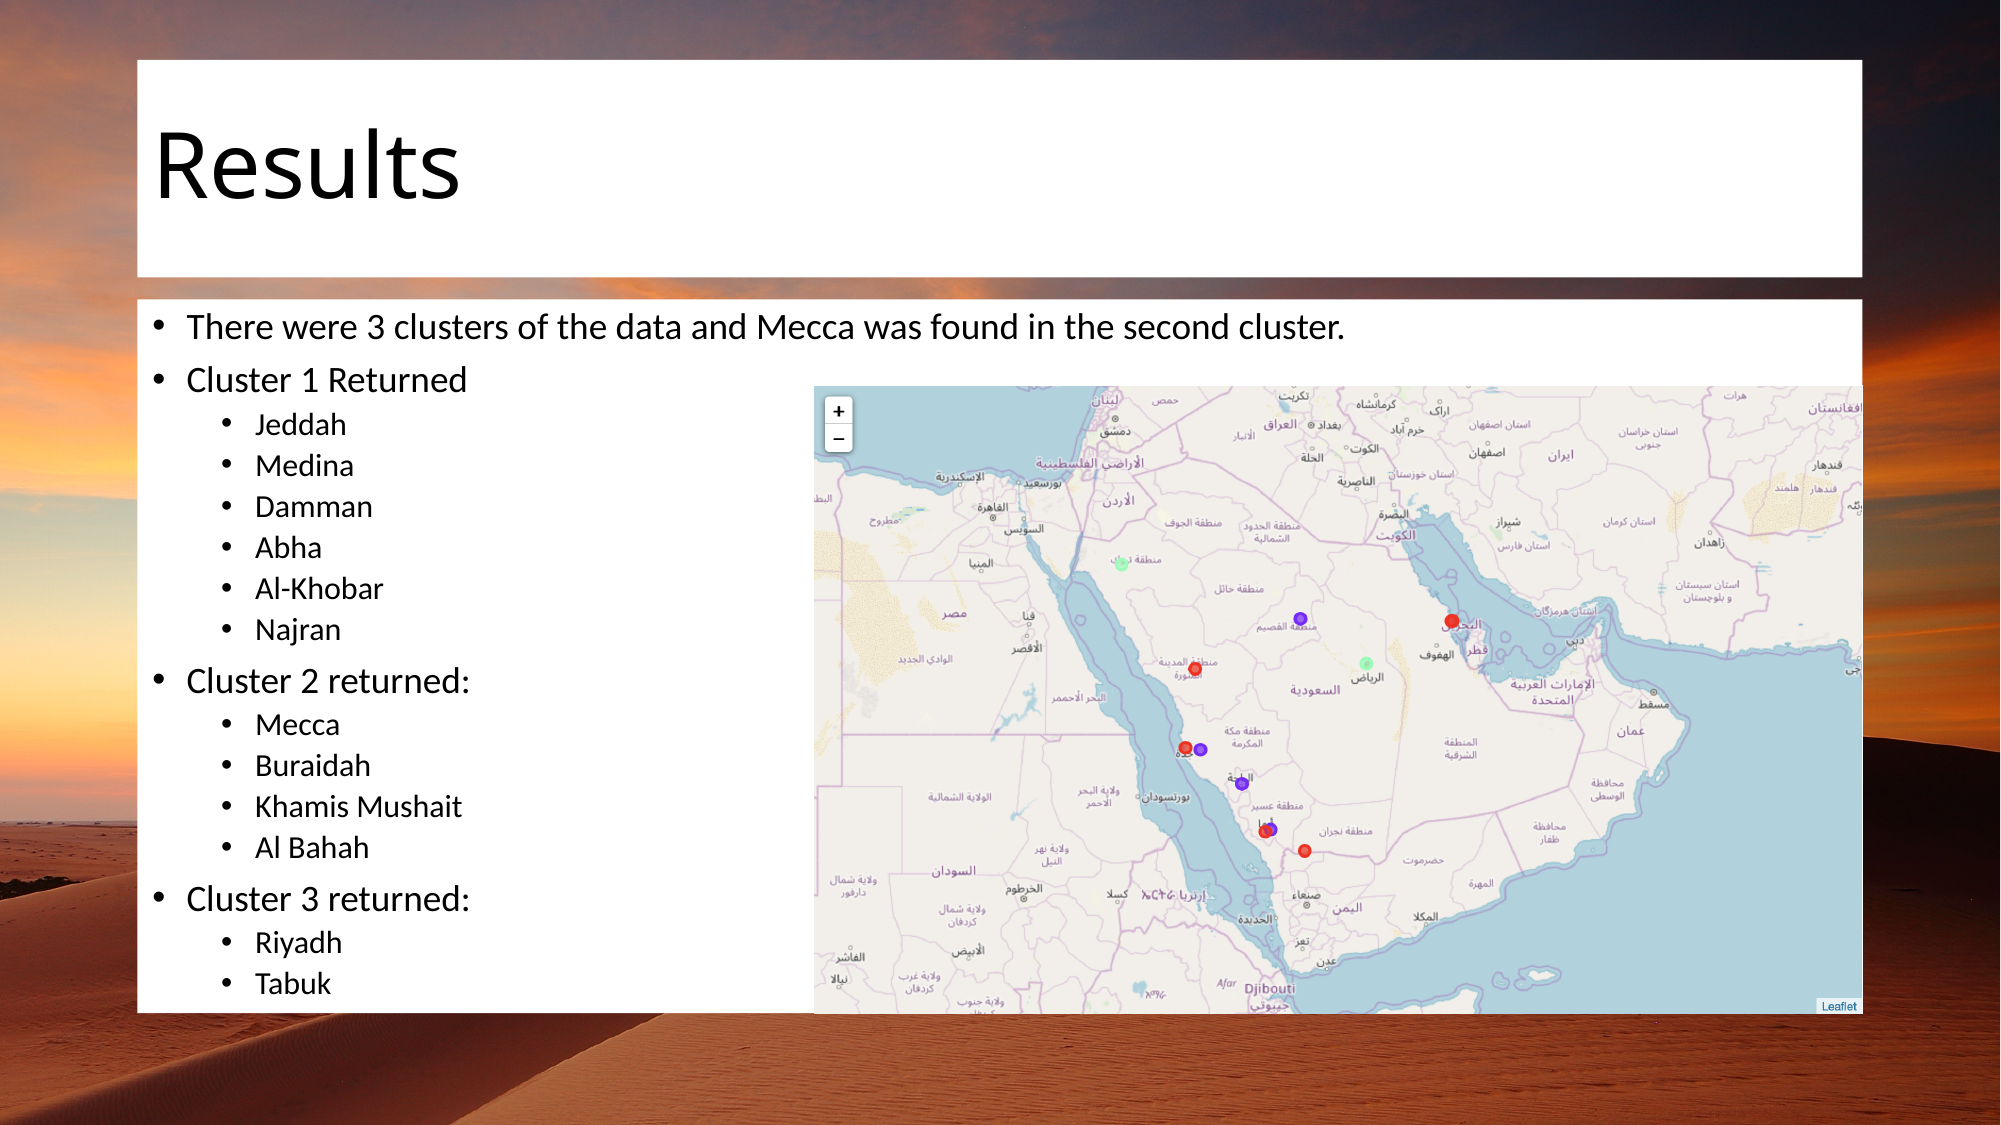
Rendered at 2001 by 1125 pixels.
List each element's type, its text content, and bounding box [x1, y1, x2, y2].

title Results [137, 59, 1863, 278]
picture [0, 0, 2001, 1125]
list There were 3 clusters of the data and Mecca was found in the second cluster. Cluster 1 Returned Jeddah Medina Damman Abha Al-Khobar Najran Cluster 2 returned: Mecca Buraidah Khamis Mushait Al Bahah Cluster 3 returned: Riyadh Tabuk [137, 299, 1863, 1014]
